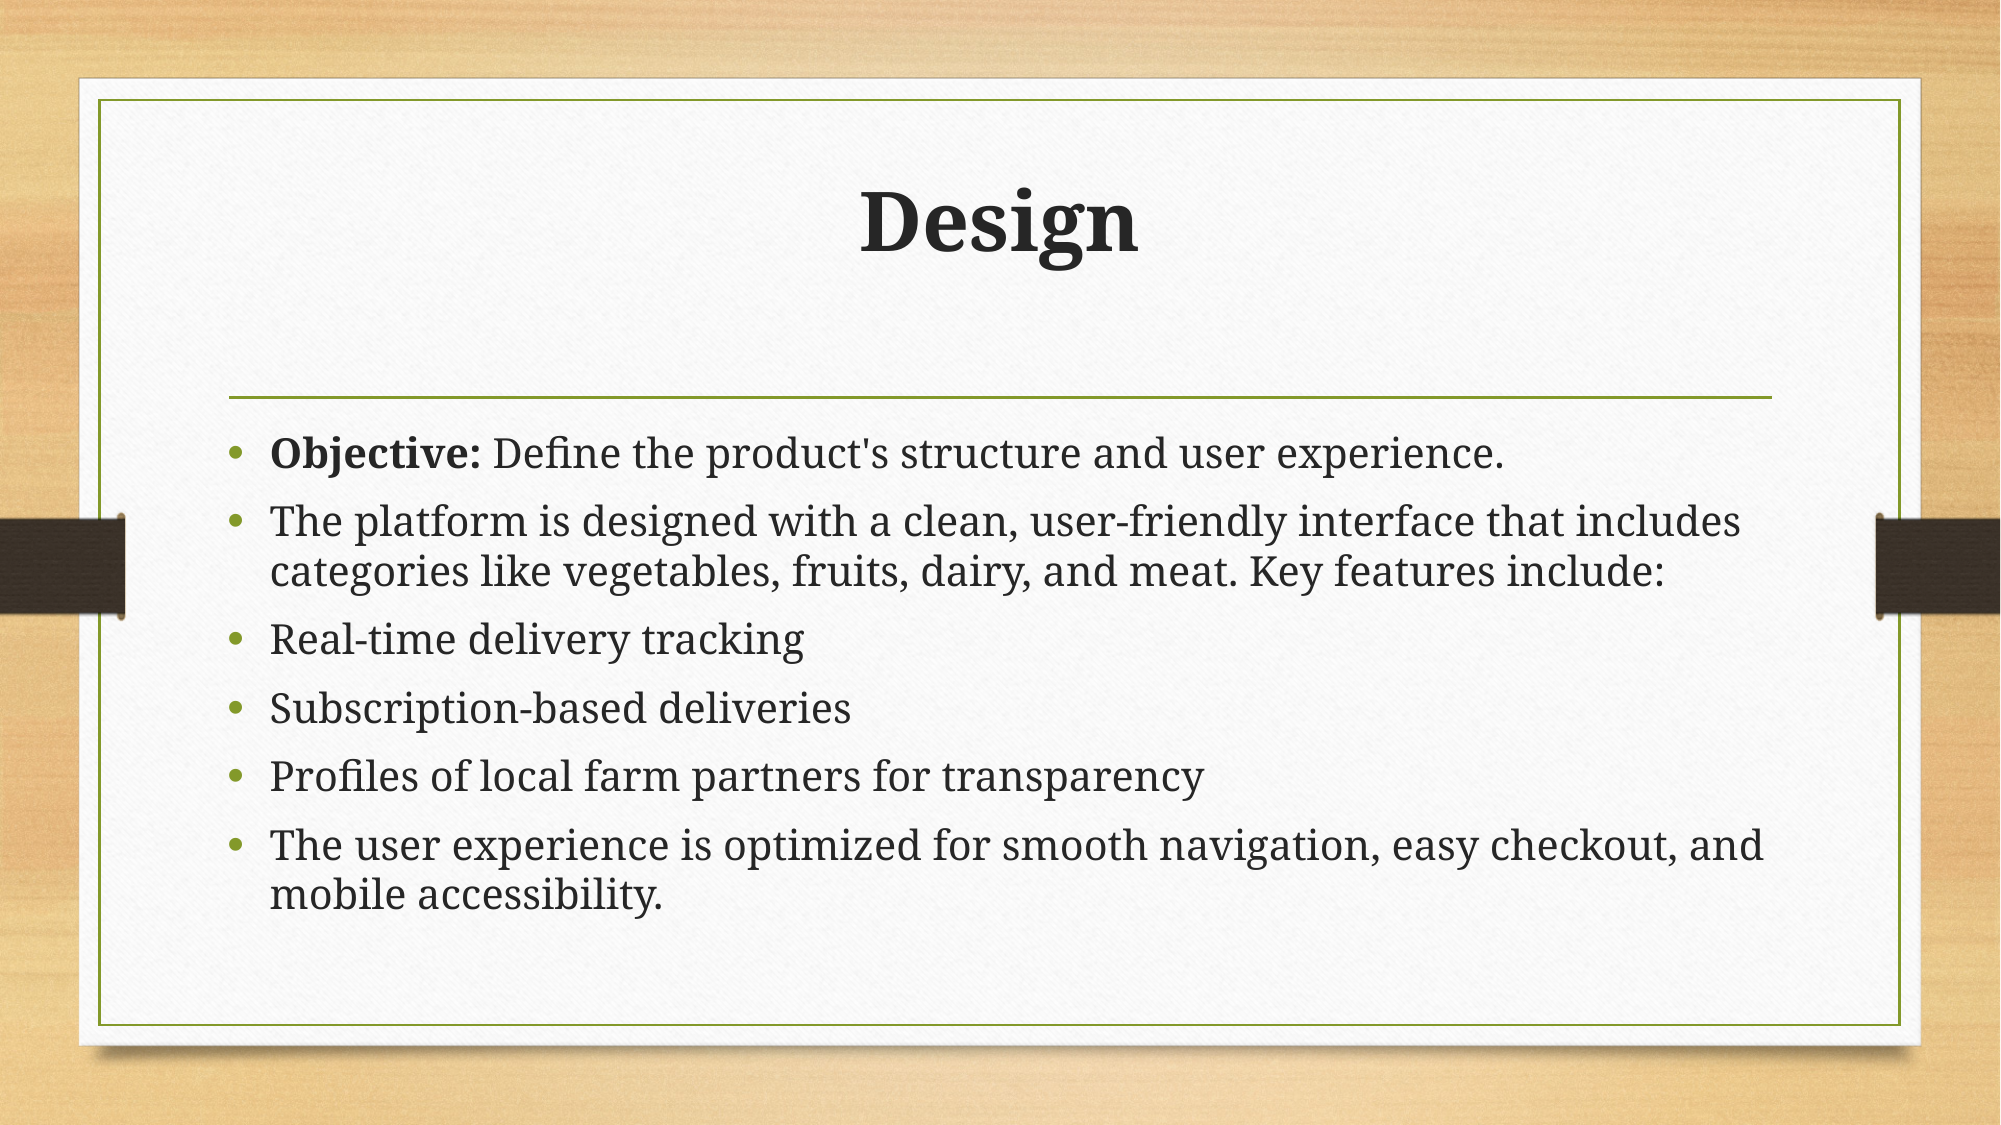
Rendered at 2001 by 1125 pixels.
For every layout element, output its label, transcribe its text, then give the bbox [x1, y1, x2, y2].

list Objective: Define the product's structure and user experience. The platform is designed with a clean, user-friendly interface that includes categories like vegetables, fruits, dairy, and meat. Key features include: Real-time delivery tracking Subscription-based deliveries Profiles of local farm partners for transparency The user experience is optimized for smooth navigation, easy checkout, and mobile accessibility. [212, 419, 1788, 964]
title Design [212, 161, 1788, 375]
picture [0, 0, 2001, 1125]
